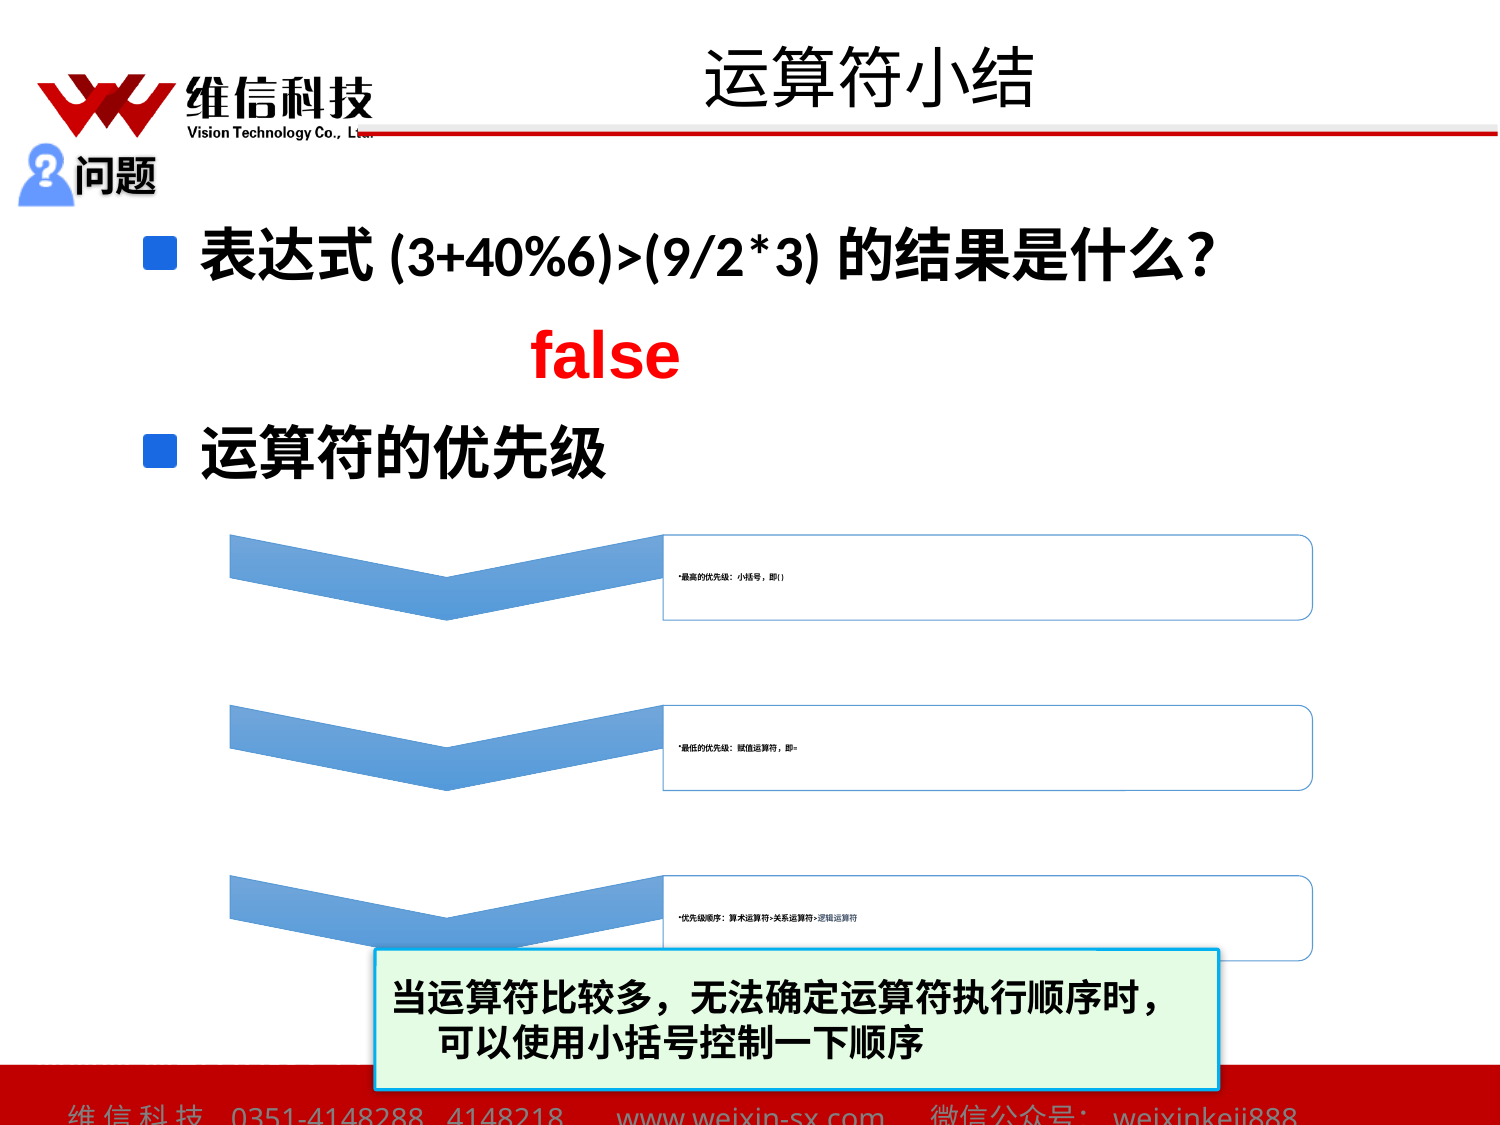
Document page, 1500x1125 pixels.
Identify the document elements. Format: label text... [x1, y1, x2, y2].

text_box false [515, 304, 704, 400]
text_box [11, 140, 174, 210]
picture [35, 70, 383, 141]
picture [143, 434, 177, 468]
text_box 运算符的优先级 [128, 408, 1383, 762]
text_box 表达式(3+40%6)>(9/2*3)的结果是什么？ [128, 210, 1289, 408]
title 运算符小结 [379, 47, 1363, 114]
picture [143, 236, 177, 270]
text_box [230, 534, 1313, 961]
text_box 当运算符比较多，无法确定运算符执行顺序时，可以使用小括号控制一下顺序 [374, 961, 1219, 1090]
